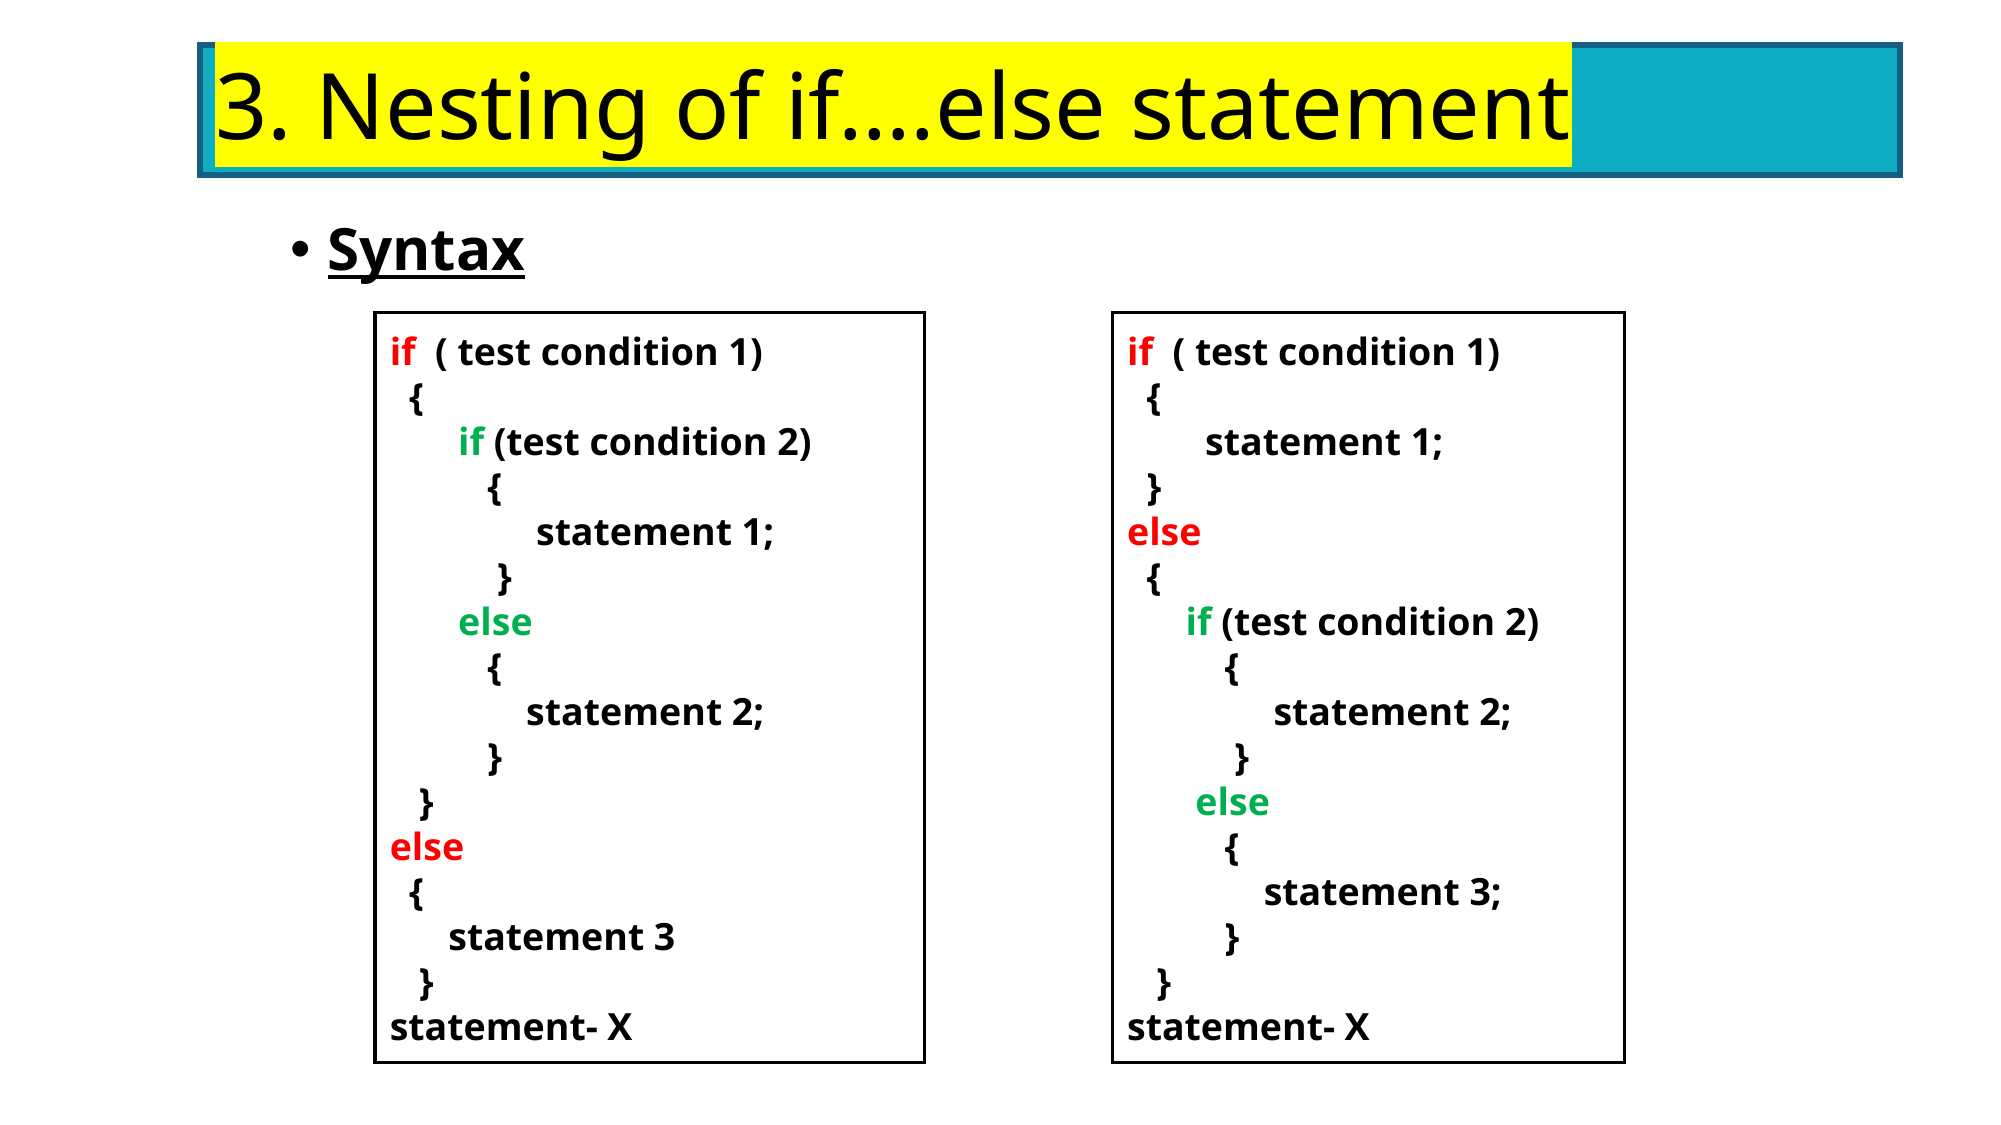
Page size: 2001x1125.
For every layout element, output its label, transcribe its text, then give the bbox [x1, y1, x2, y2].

text_box if ( test condition 1) { if (test condition 2) { statement 1; } else { statement 2; } } else { statement 3 } statement- X [373, 311, 926, 1064]
title 3. Nesting of if….else statement [198, 43, 1902, 176]
list Syntax [275, 212, 1713, 1088]
text_box if ( test condition 1) { statement 1; } else { if (test condition 2) { statement 2; } else { statement 3; } } statement- X [1111, 311, 1626, 1064]
